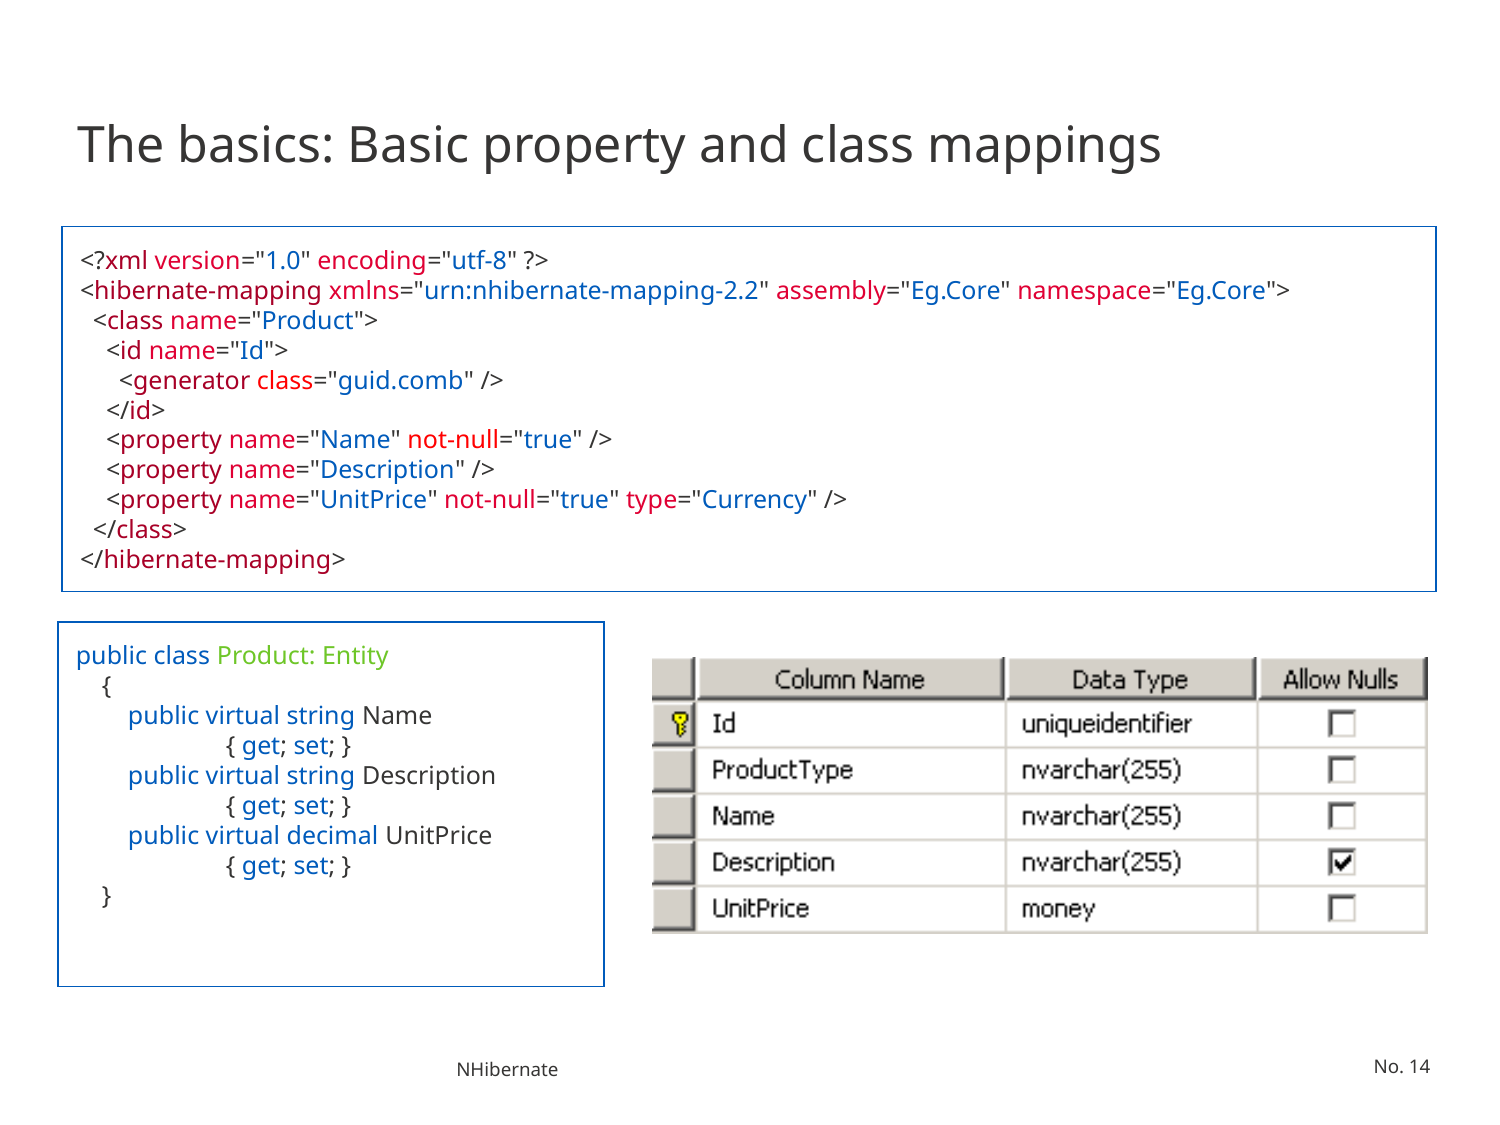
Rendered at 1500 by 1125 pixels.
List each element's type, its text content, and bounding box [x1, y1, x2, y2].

slide_number No. 14 [1302, 1053, 1431, 1080]
title The basics: Basic property and class mappings [77, 43, 1288, 173]
picture [652, 657, 1428, 935]
footer NHibernate [456, 1053, 1259, 1080]
text_box <?xml version="1.0" encoding="utf-8" ?> <hibernate-mapping xmlns="urn:nhibernate-mapping-2.2" assembly="Eg.Core" namespace="Eg.Core"> <class name="Product"> <id name="Id"> <generator class="guid.comb" /> </id> <property name="Name" not-null="true" /> <property name="Description" /> <property name="UnitPrice" not-null="true" type="Currency" /> </class> </hibernate-mapping> [62, 226, 1437, 592]
text_box public class Product: Entity { public virtual string Name { get; set; } public virtual string Description { get; set; } public virtual decimal UnitPrice { get; set; } } [58, 621, 605, 987]
